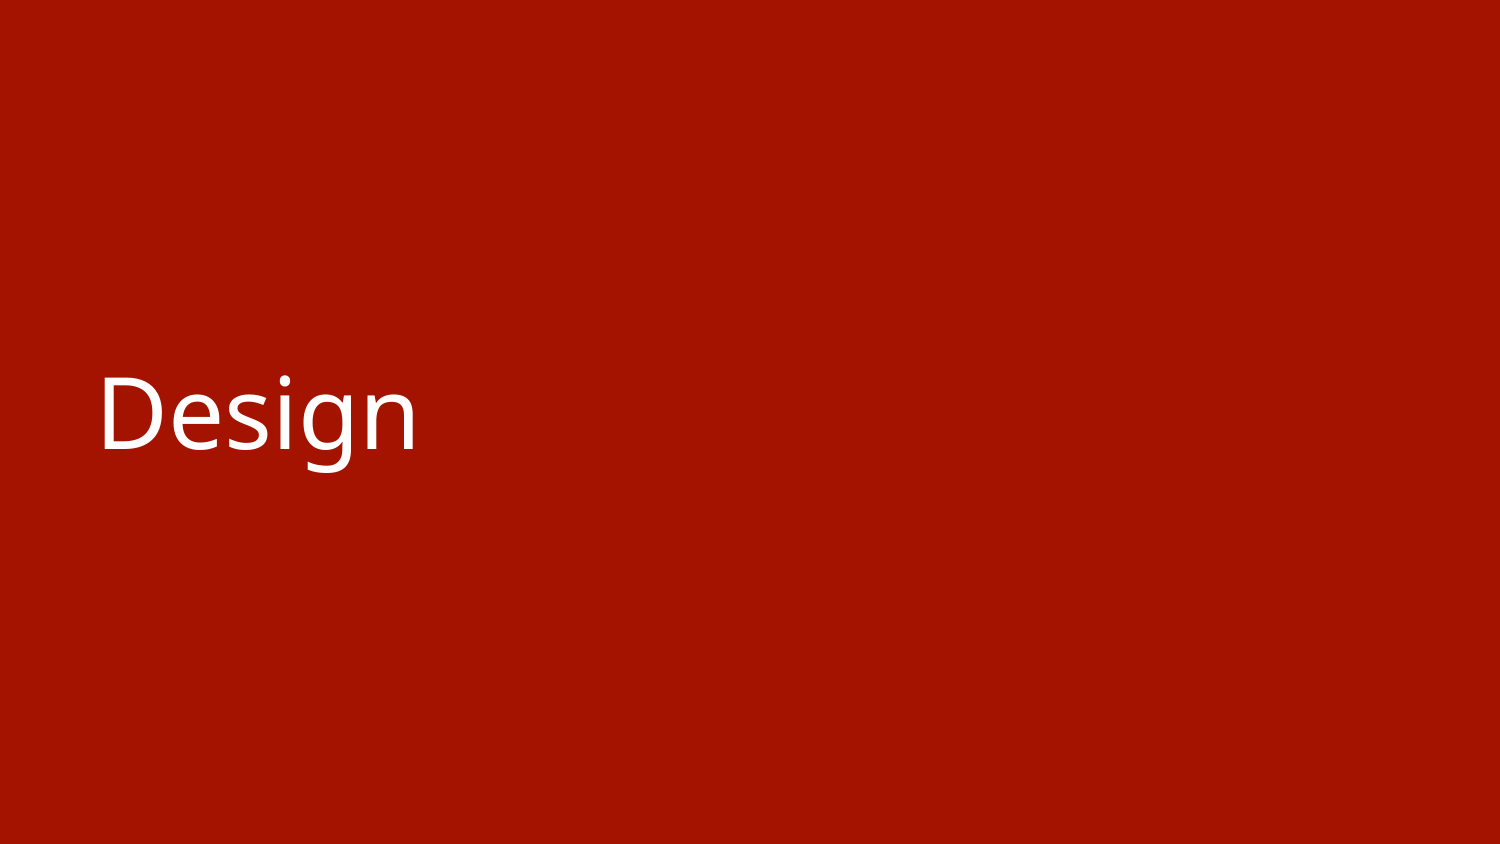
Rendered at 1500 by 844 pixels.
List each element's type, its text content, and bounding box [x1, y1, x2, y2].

title Design [80, 73, 1125, 745]
